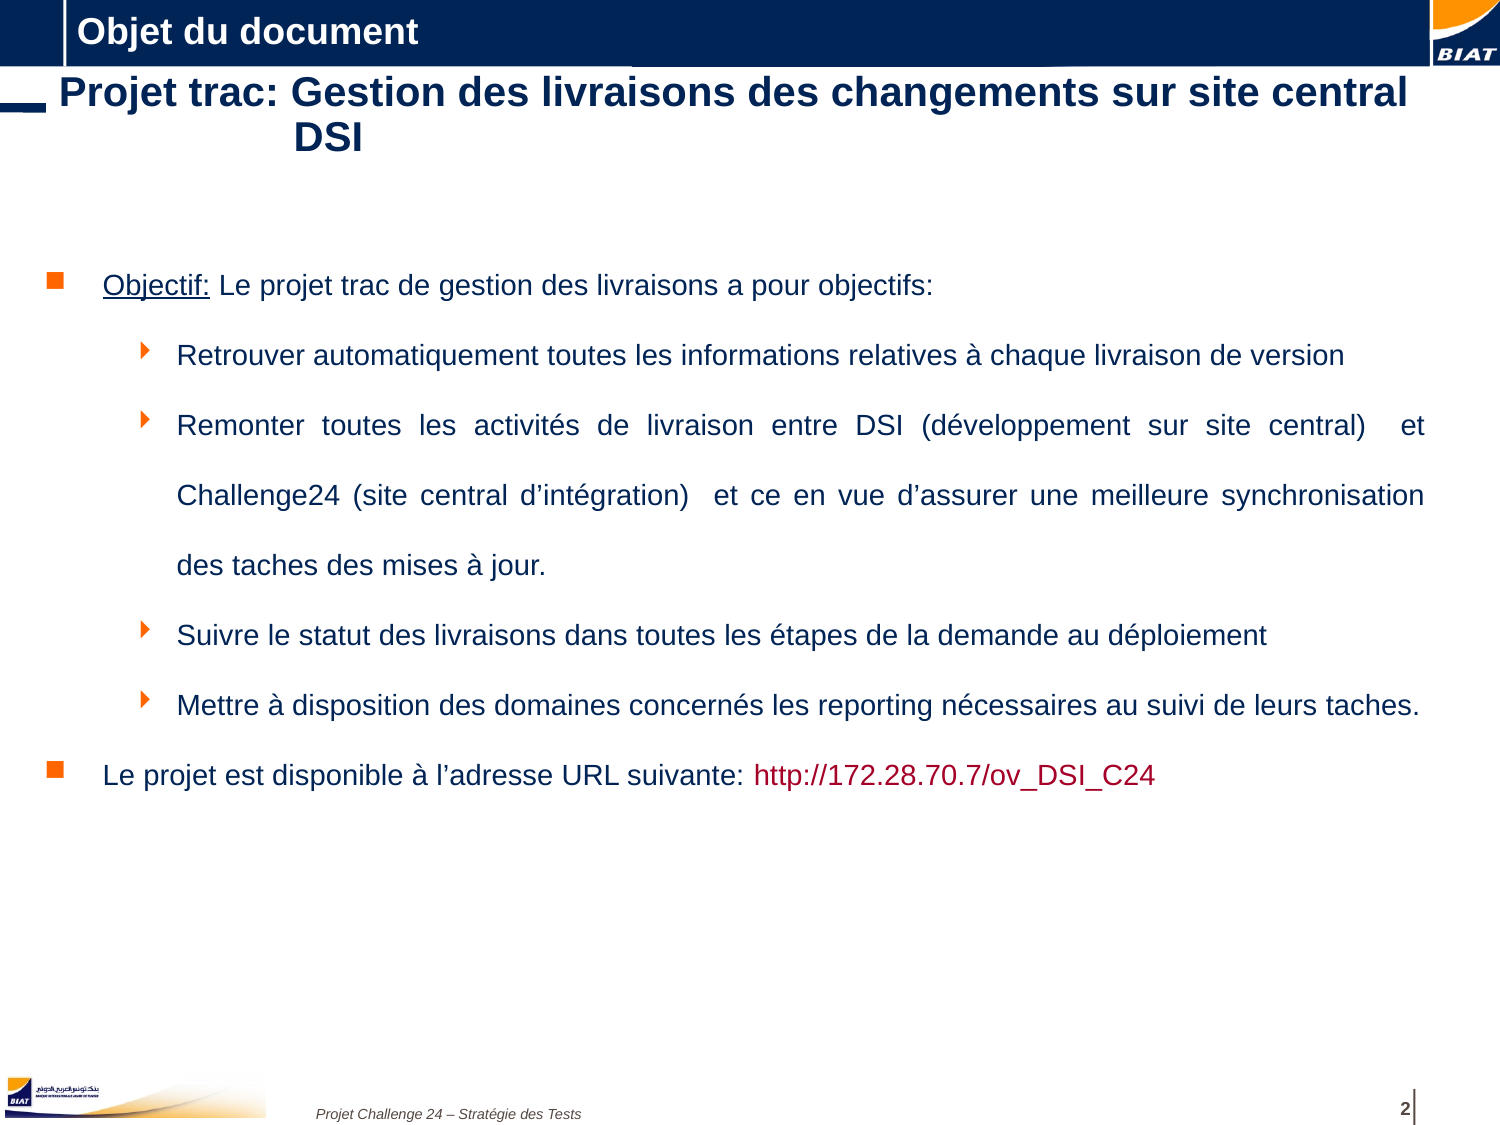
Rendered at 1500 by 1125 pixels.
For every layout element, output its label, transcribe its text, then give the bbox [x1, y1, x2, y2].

text_box Objet du document [76, 7, 1317, 53]
title Projet trac: Gestion des livraisons des changements sur site central DSI [58, 70, 1430, 162]
picture [5, 1074, 266, 1118]
picture [1434, 0, 1500, 67]
list Objectif: Le projet trac de gestion des livraisons a pour objectifs: Retrouver automatiquement toutes les informations relatives à chaque livraison de version Remonter toutes les activités de livraison entre DSI (développement sur site central) et Challenge24 (site central d’intégration) et ce en vue d’assurer une meilleure synchronisation des taches des mises à jour. Suivre le statut des livraisons dans toutes les étapes de la demande au déploiement Mettre à disposition des domaines concernés les reporting nécessaires au suivi de leurs taches. Le projet est disponible à l’adresse URL suivante: http://172.28.70.7/ov_DSI_C24 [29, 223, 1443, 798]
